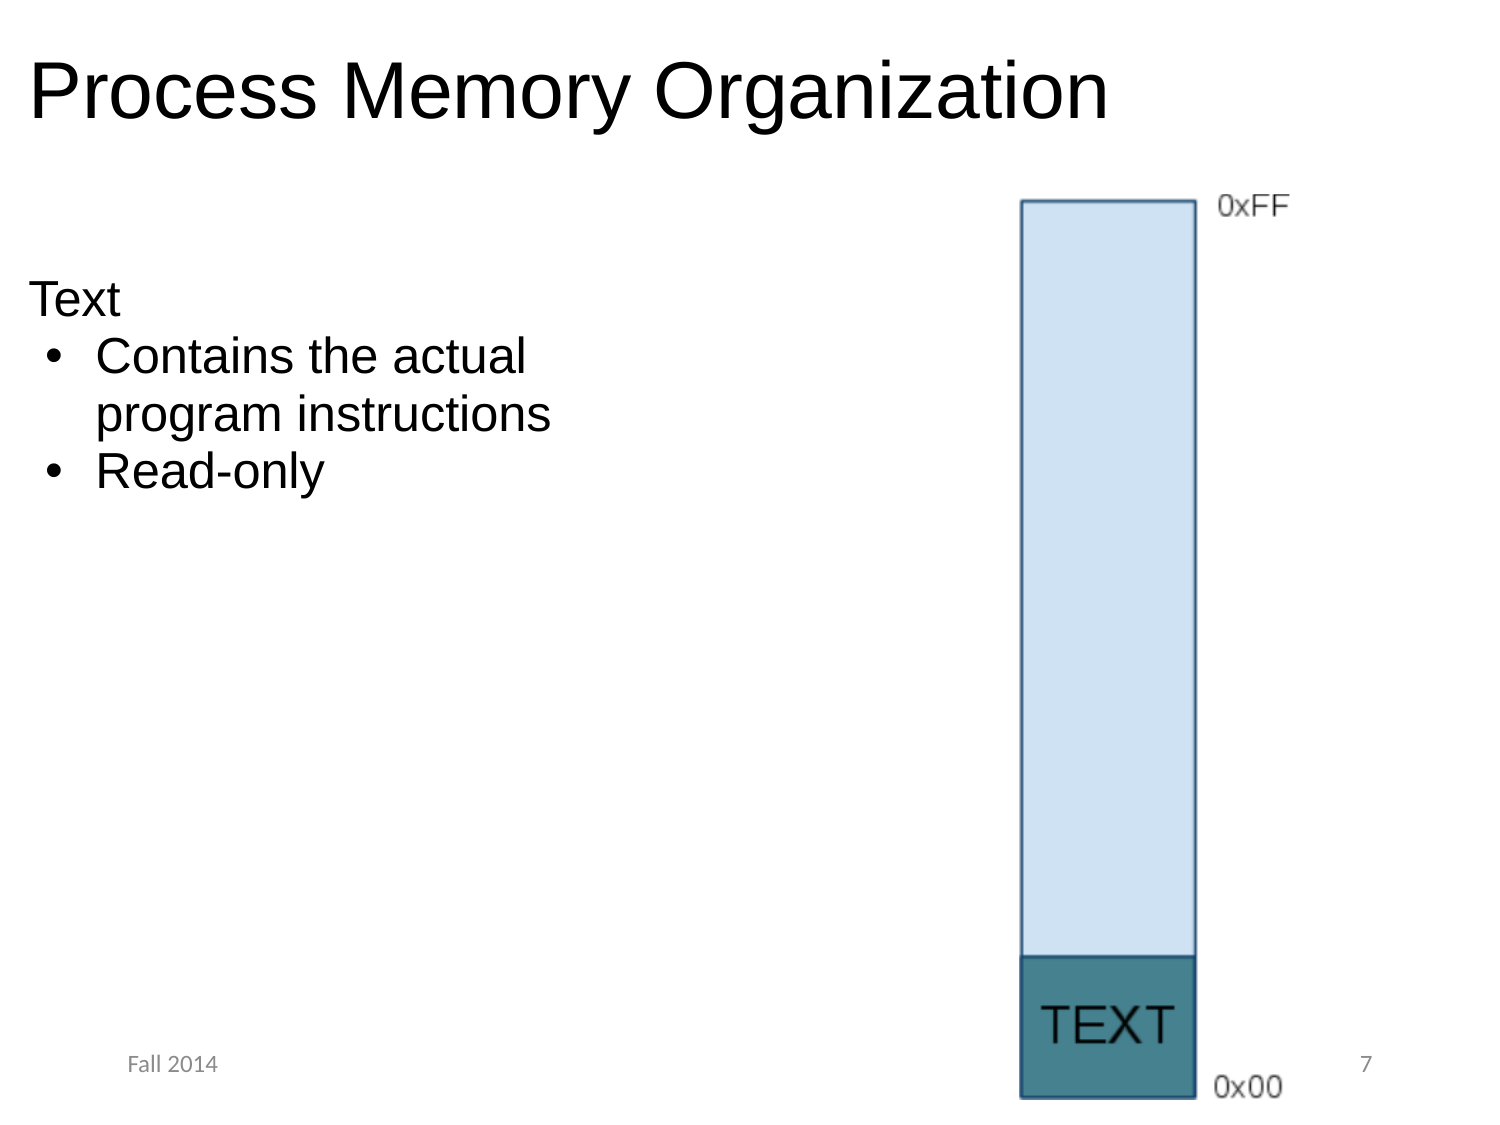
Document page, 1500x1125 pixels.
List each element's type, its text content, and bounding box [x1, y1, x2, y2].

title Process Memory Organization [28, 45, 1472, 180]
slide_number Fall 2014 [112, 1024, 425, 1100]
picture [1018, 193, 1291, 1100]
slide_number 7 [1291, 1024, 1388, 1100]
subtitle Text Contains the actual program instructions Read-only [28, 269, 722, 1080]
